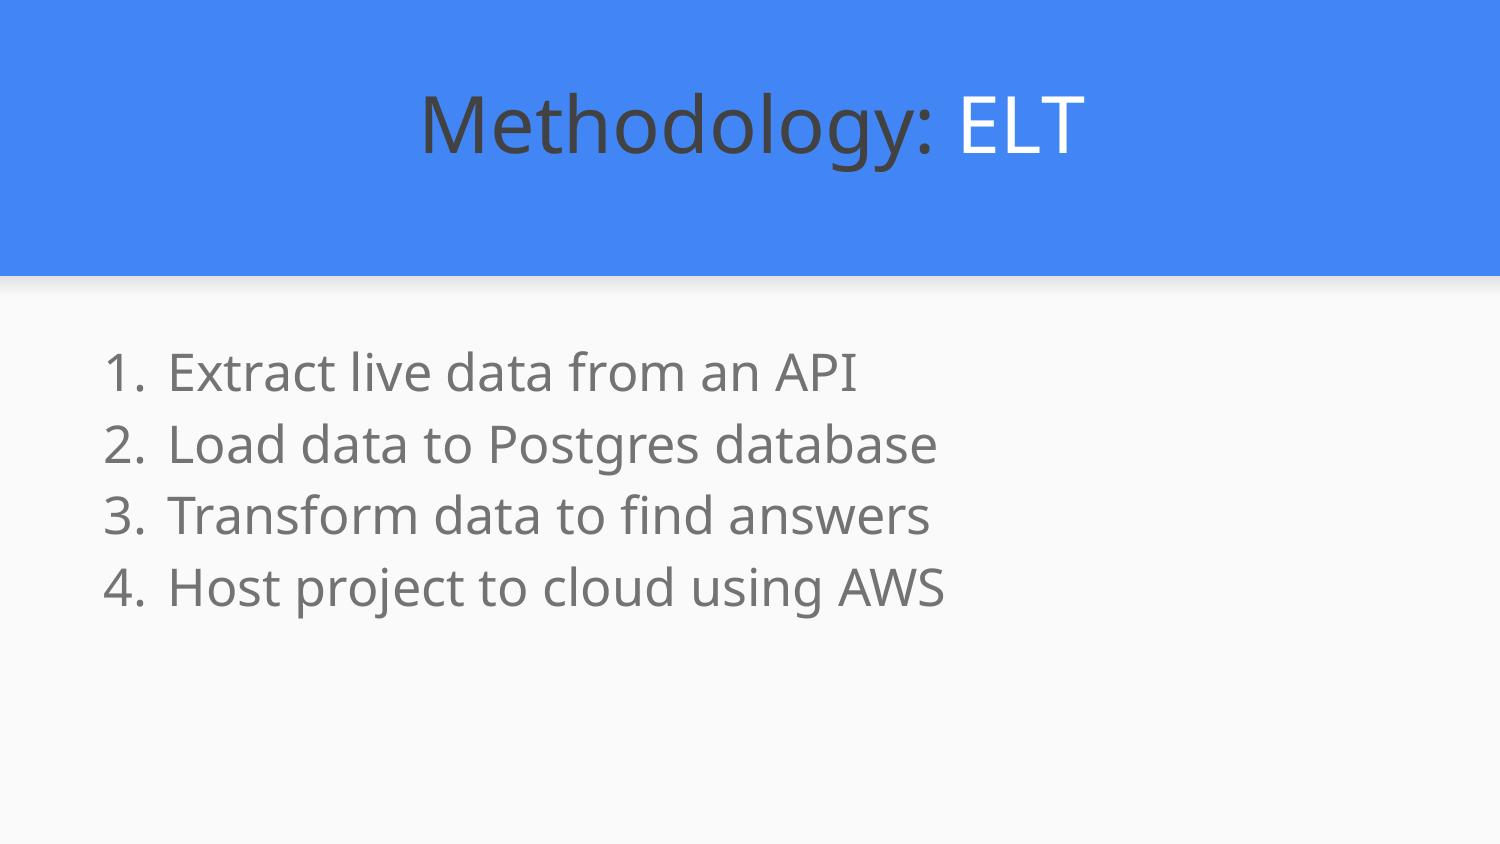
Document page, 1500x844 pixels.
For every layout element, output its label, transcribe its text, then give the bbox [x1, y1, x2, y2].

title Methodology: ELT [77, 58, 1427, 185]
list Extract live data from an API Load data to Postgres database Transform data to find answers Host project to cloud using AWS [77, 314, 1427, 760]
